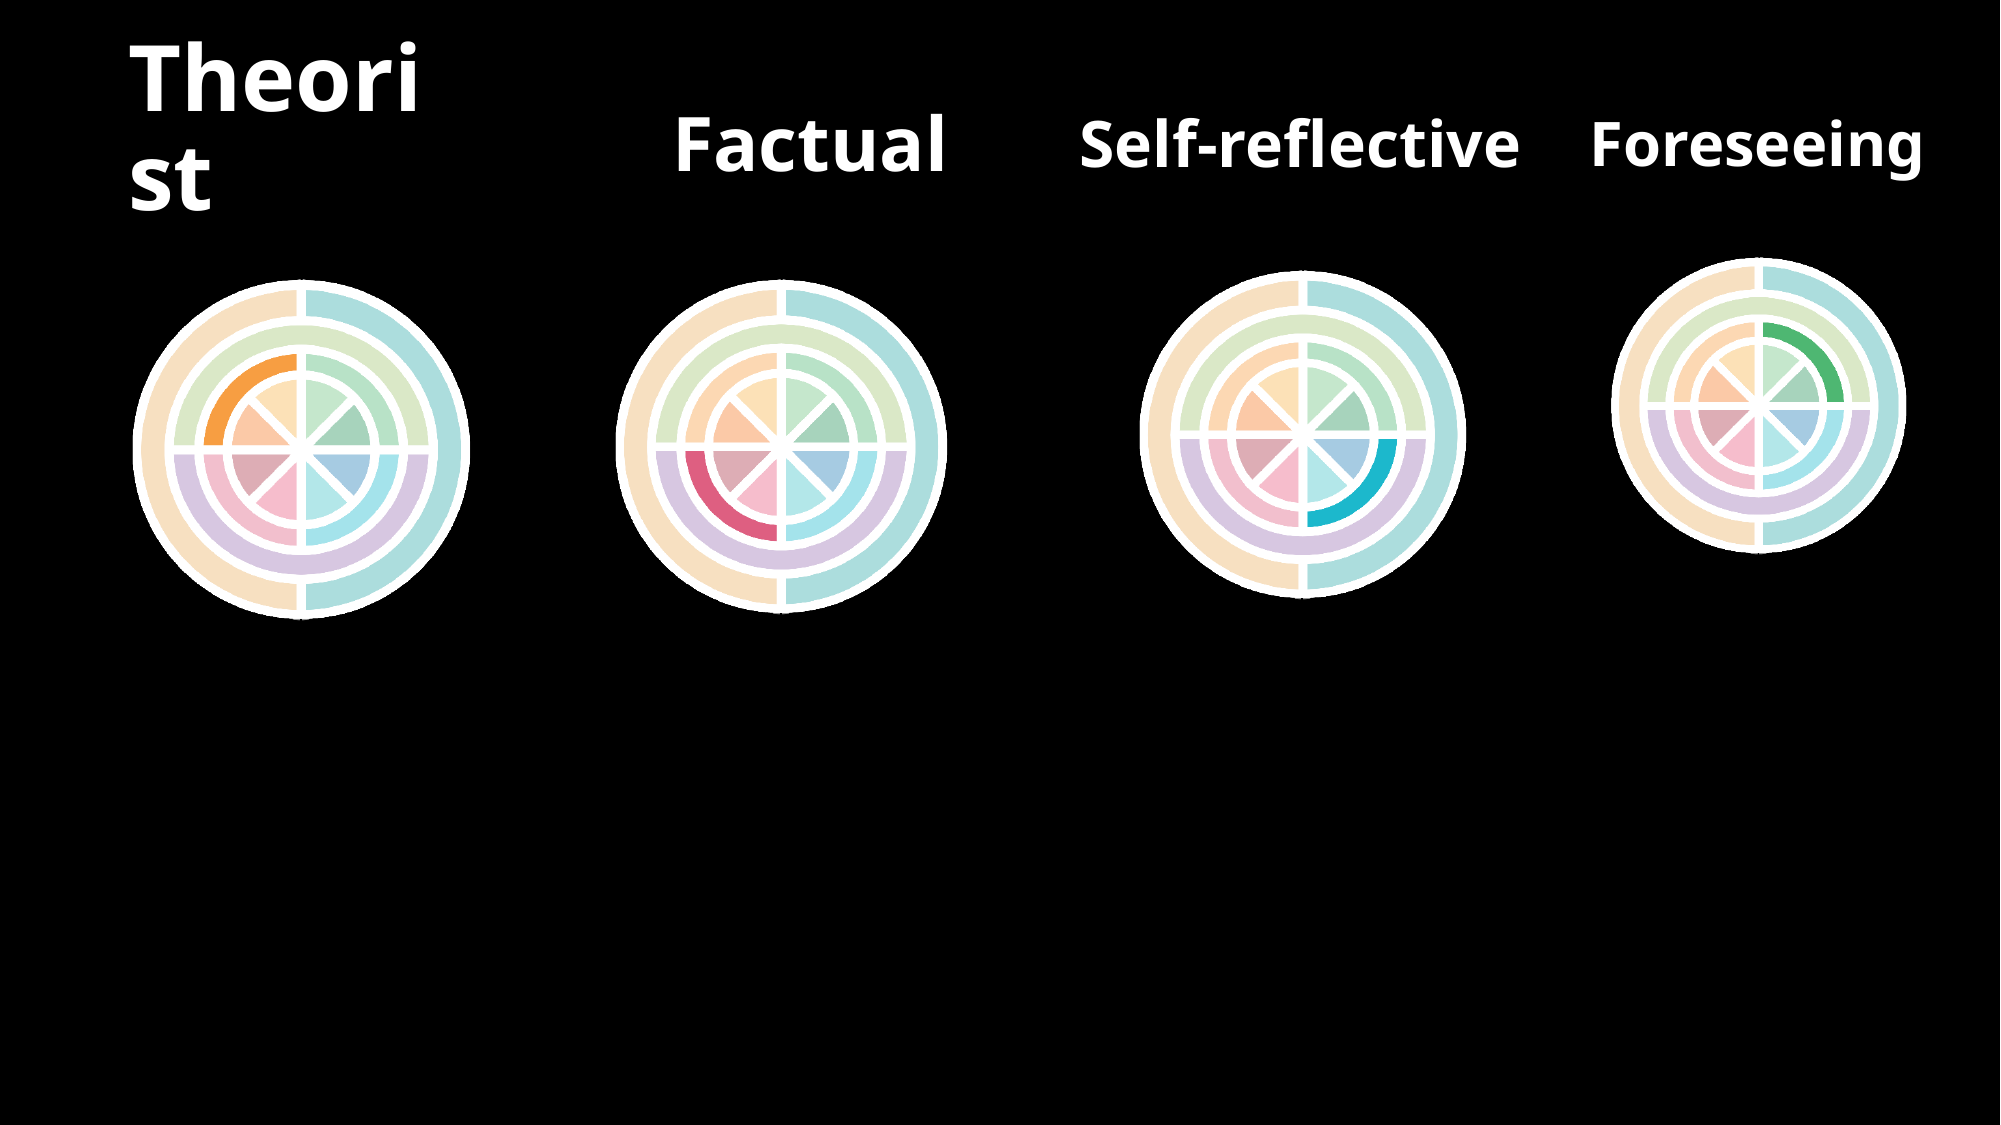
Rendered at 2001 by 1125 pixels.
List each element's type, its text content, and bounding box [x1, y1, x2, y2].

text_box Foreseeing [1574, 72, 1943, 222]
picture [1137, 269, 1469, 600]
text_box Self-reflective [1062, 72, 1540, 222]
picture [1609, 256, 1909, 555]
picture [613, 278, 950, 615]
title Theorist [113, 56, 453, 206]
picture [129, 278, 473, 621]
text_box Factual [657, 72, 997, 222]
